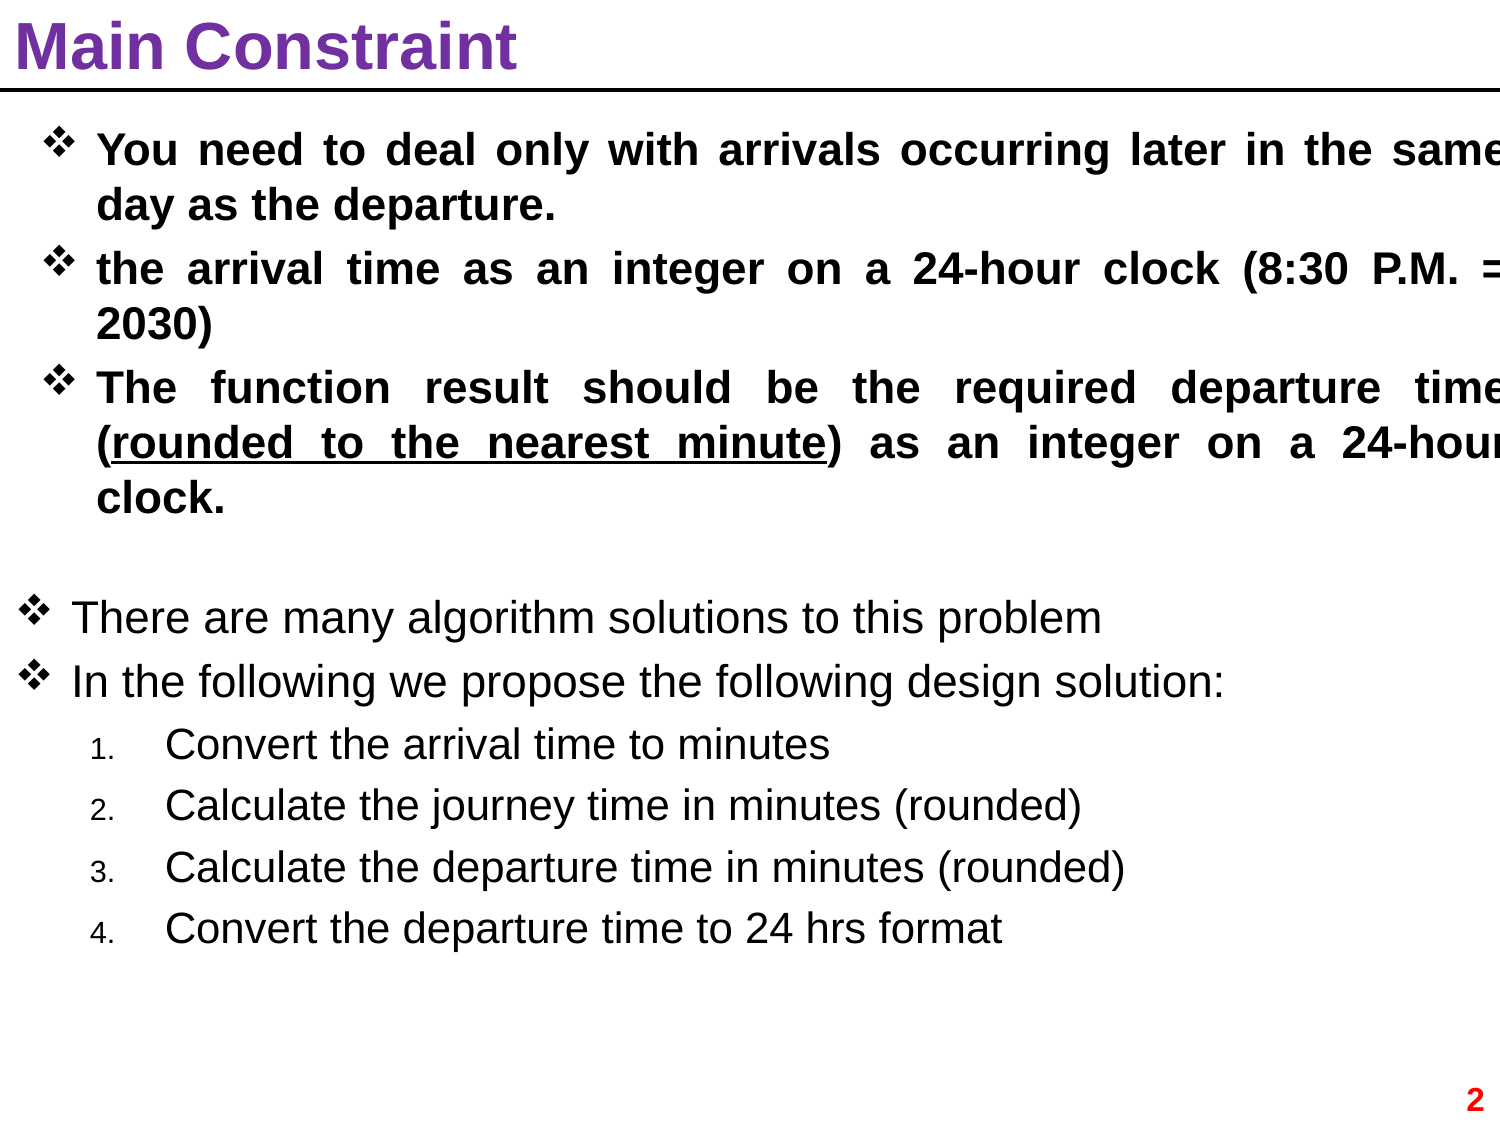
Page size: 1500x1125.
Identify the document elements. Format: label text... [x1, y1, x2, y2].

text_box You need to deal only with arrivals occurring later in the same day as the departure. the arrival time as an integer on a 24-hour clock (8:30 P.M. = 2030) The function result should be the required departure time (rounded to the nearest minute) as an integer on a 24-hour clock. [24, 112, 1500, 540]
title Main Constraint [0, 0, 1500, 91]
slide_number 2 [1425, 1070, 1500, 1125]
list There are many algorithm solutions to this problem In the following we propose the following design solution: Convert the arrival time to minutes Calculate the journey time in minutes (rounded) Calculate the departure time in minutes (rounded) Convert the departure time to 24 hrs format [0, 580, 1500, 1009]
